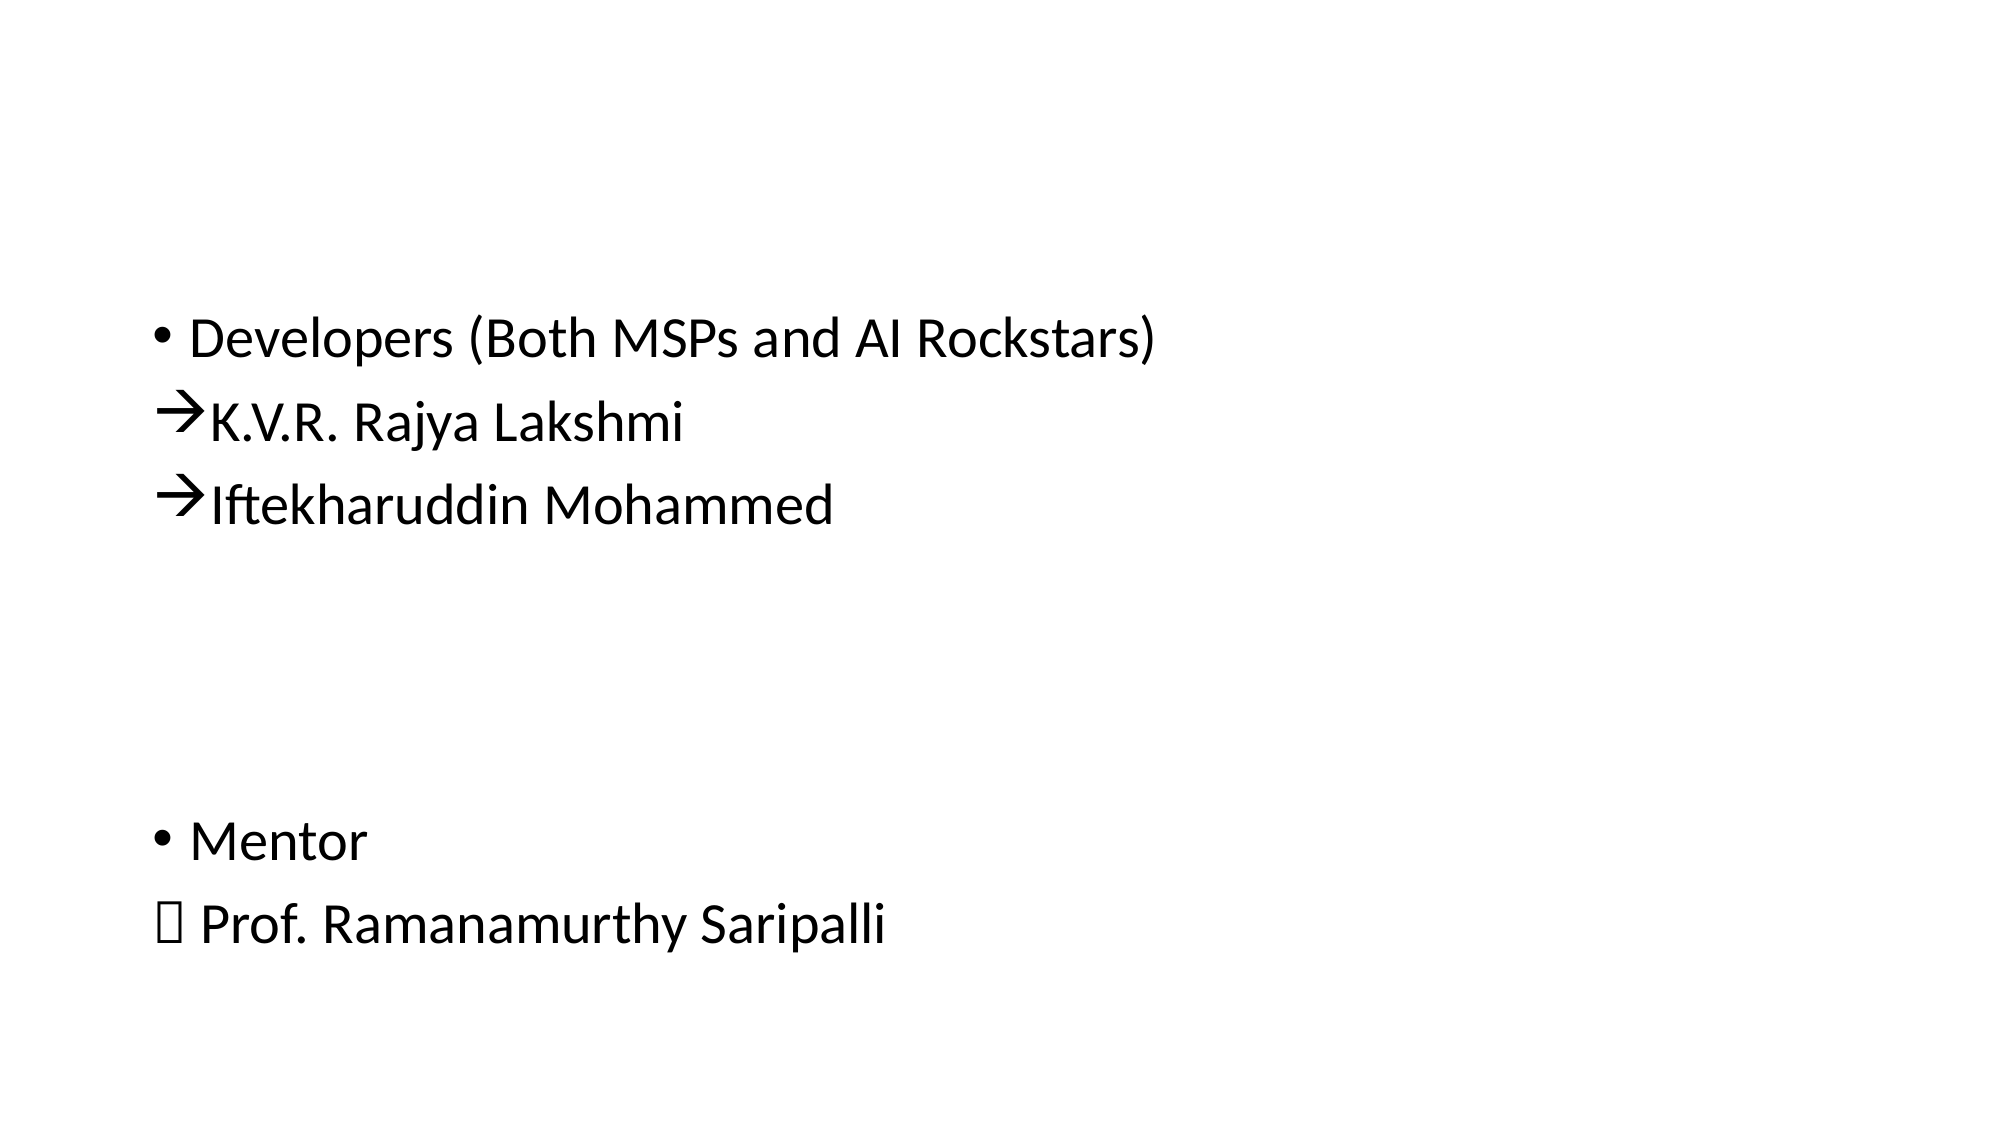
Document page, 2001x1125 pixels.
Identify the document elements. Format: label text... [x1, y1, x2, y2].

list Developers (Both MSPs and AI Rockstars) K.V.R. Rajya Lakshmi Iftekharuddin Mohammed Mentor  Prof. Ramanamurthy Saripalli [137, 299, 1863, 1014]
